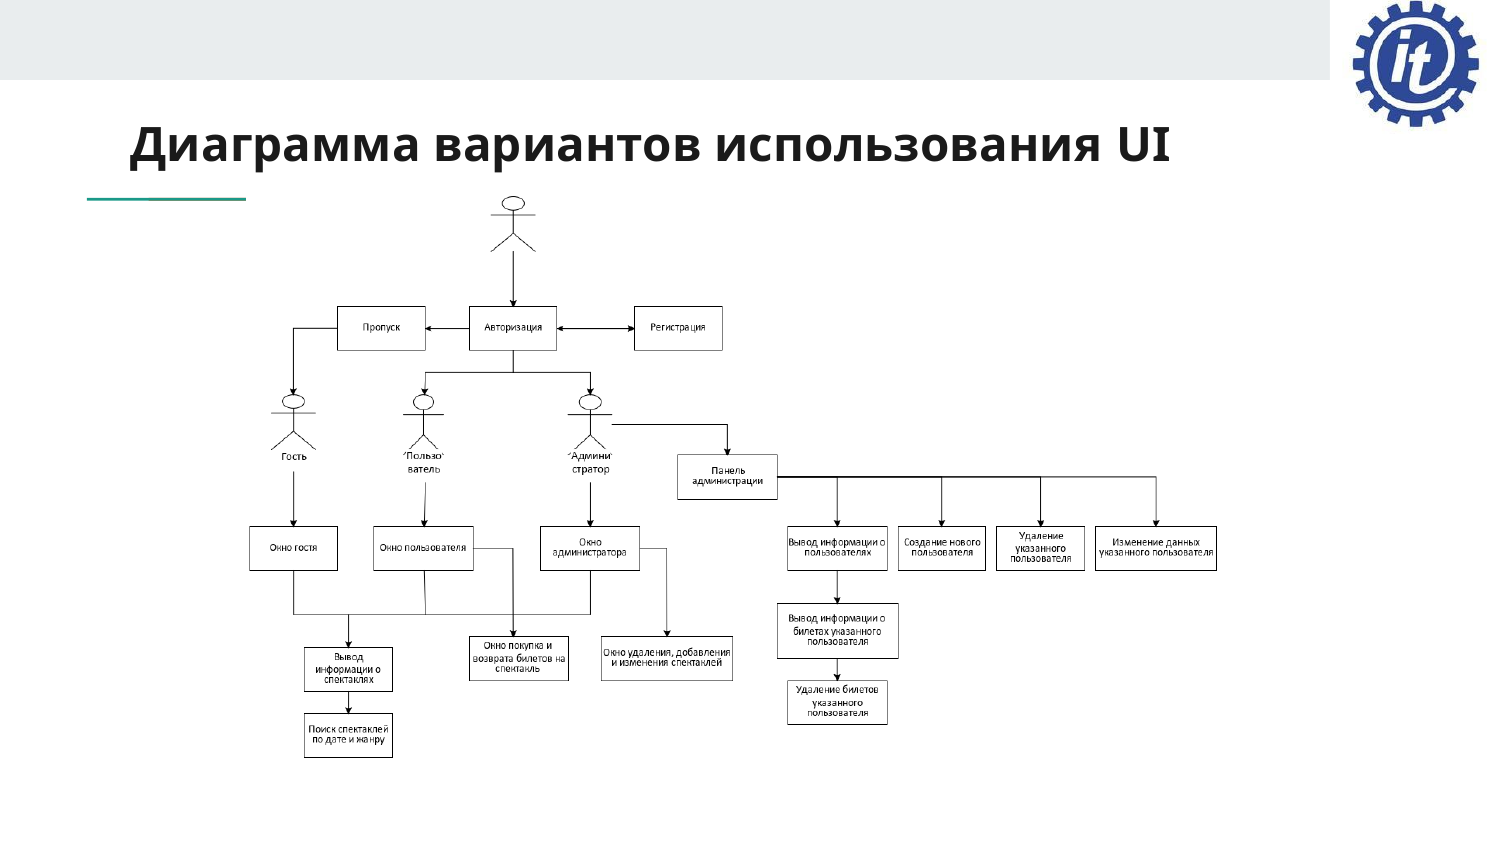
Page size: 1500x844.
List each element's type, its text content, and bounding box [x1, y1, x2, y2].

title Диаграмма вариантов использования UI [115, 98, 1377, 187]
picture [245, 194, 1219, 760]
picture [1329, 0, 1500, 134]
